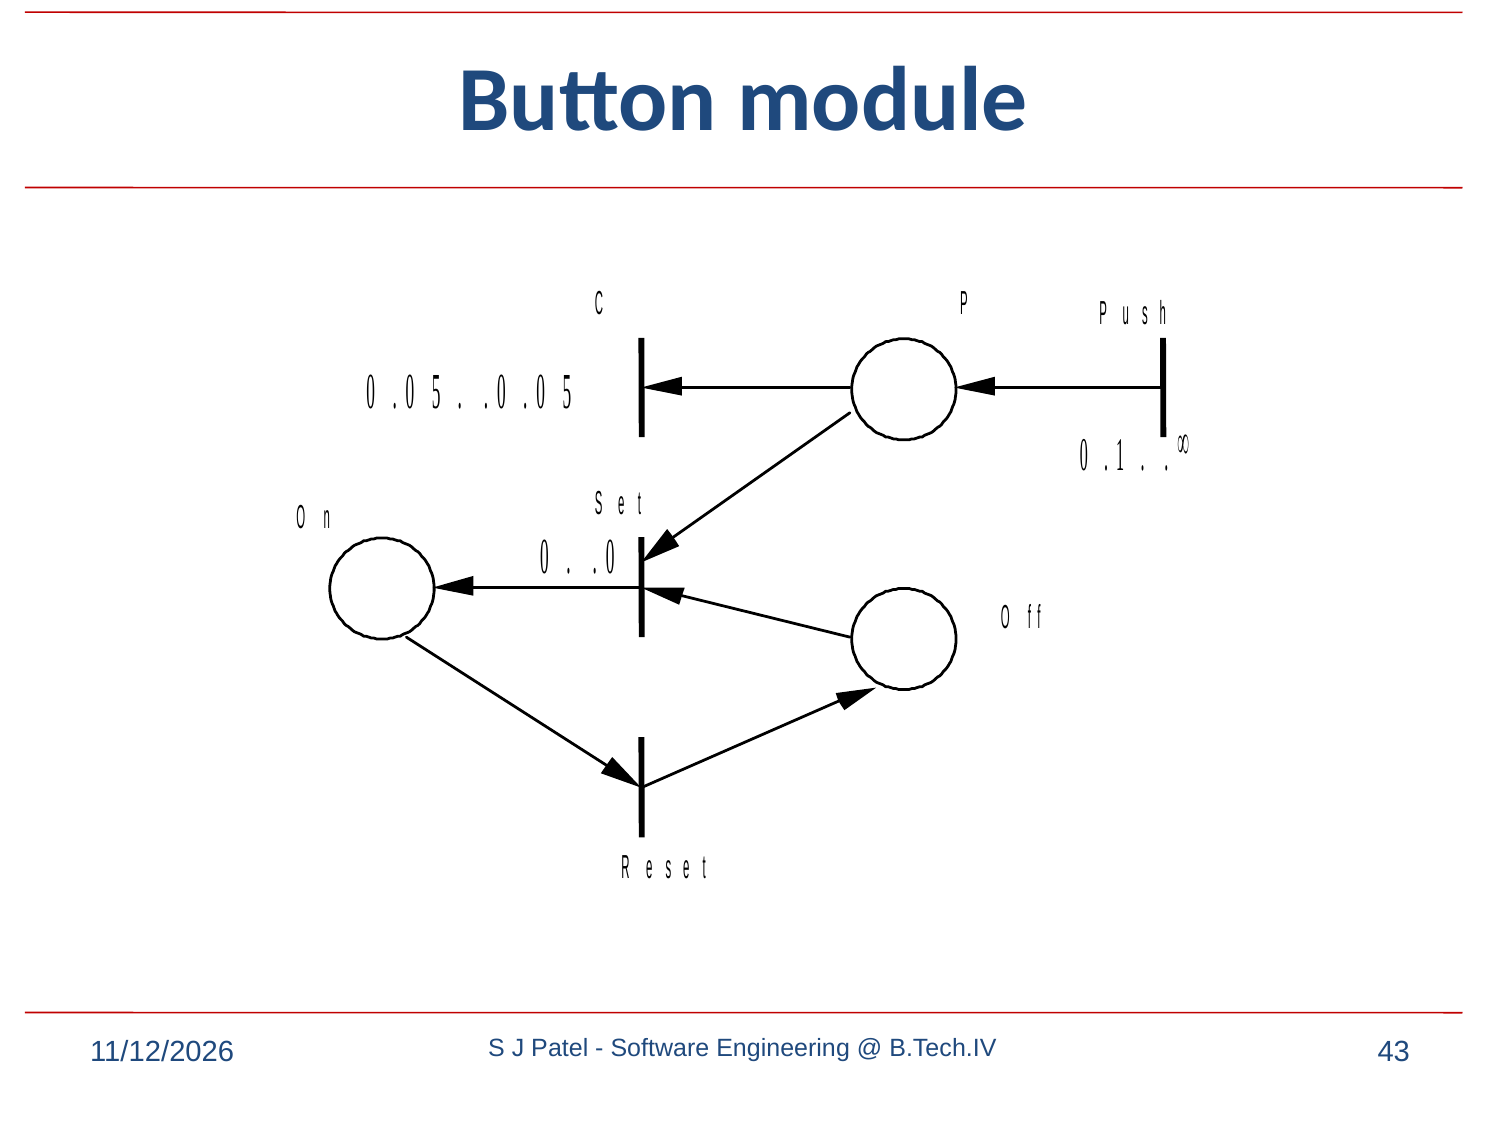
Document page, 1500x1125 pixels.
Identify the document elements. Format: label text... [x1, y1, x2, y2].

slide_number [74, 1024, 285, 1103]
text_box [290, 287, 1248, 1125]
slide_number 43 [1251, 1024, 1426, 1103]
title Button module [24, 0, 1463, 188]
